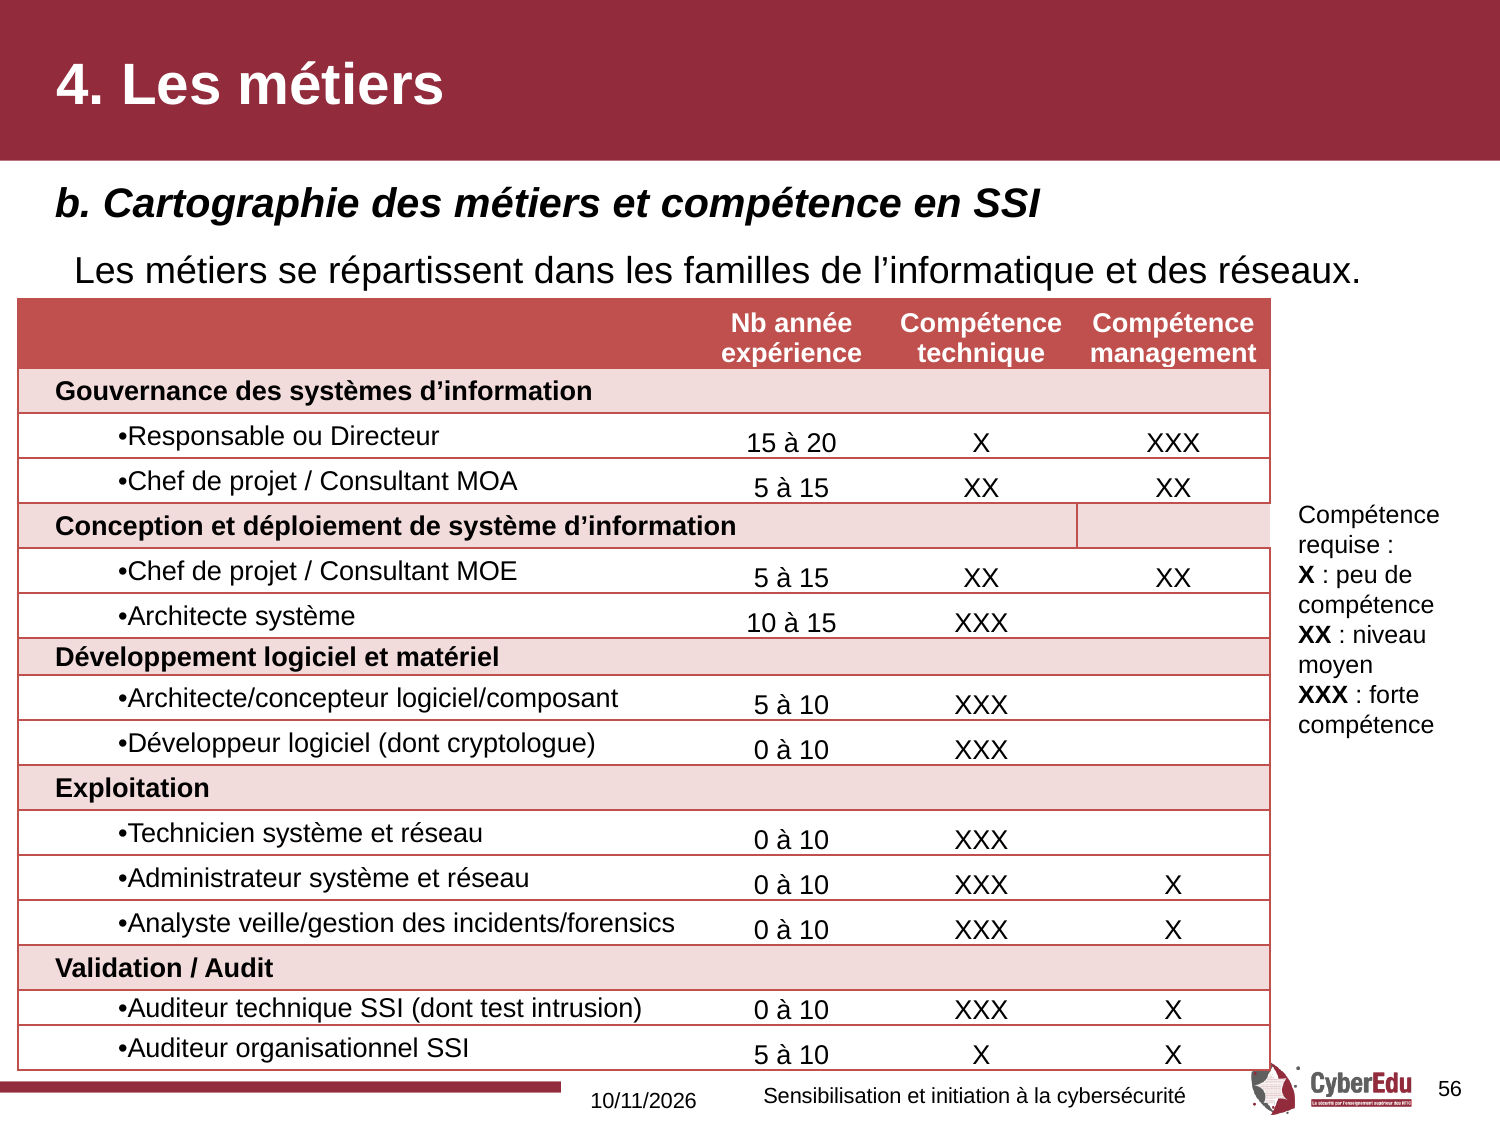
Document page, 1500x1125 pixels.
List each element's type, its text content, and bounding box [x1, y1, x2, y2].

table_header Compétence management [1077, 300, 1269, 367]
table_cell 5 à 15 [698, 549, 885, 592]
title 4. Les métiers [41, 1, 1471, 161]
table_cell Technicien système et réseau [19, 811, 698, 854]
table_cell Conception et déploiement de système d’information [19, 504, 885, 547]
table_cell XXX [885, 991, 1077, 1024]
table_cell [885, 766, 1077, 809]
table_cell 0 à 10 [698, 856, 885, 899]
table_cell Chef de projet / Consultant MOE [19, 549, 698, 592]
table_cell X [885, 414, 1077, 457]
table_cell [885, 946, 1077, 989]
table_cell [1078, 504, 1270, 547]
table_cell XXX [885, 721, 1077, 764]
table_cell Architecte système [19, 594, 698, 637]
picture [1246, 1060, 1412, 1115]
slide_number 56 [1423, 1057, 1495, 1118]
table_cell [698, 946, 885, 989]
table_cell XX [1077, 549, 1269, 592]
table_cell [698, 639, 885, 674]
table_cell Responsable ou Directeur [19, 414, 698, 457]
table_cell Architecte/concepteur logiciel/composant [19, 676, 698, 719]
table_cell Développement logiciel et matériel [19, 639, 698, 674]
table_cell [1077, 811, 1269, 854]
text_box Les métiers se répartissent dans les familles de l’informatique et des réseaux. [59, 238, 1442, 299]
table_cell [698, 766, 885, 809]
table_cell [1077, 721, 1269, 764]
table_cell XXX [885, 594, 1077, 637]
table_header [19, 300, 698, 367]
table_cell Auditeur technique SSI (dont test intrusion) [19, 991, 698, 1024]
table_cell XXX [885, 676, 1077, 719]
table_cell [885, 369, 1077, 412]
table_cell [885, 504, 1076, 547]
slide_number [561, 1071, 727, 1125]
table_cell X [1077, 991, 1269, 1024]
table_cell Exploitation [19, 766, 698, 809]
text_box Compétence requise : X : peu de compétence XX : niveau moyen XXX : forte compétence [1283, 491, 1500, 776]
table_cell X [1077, 856, 1269, 899]
table_cell Chef de projet / Consultant MOA [19, 459, 698, 502]
table_cell Analyste veille/gestion des incidents/forensics [19, 901, 698, 944]
table_cell 0 à 10 [698, 721, 885, 764]
table_cell [1077, 369, 1269, 412]
table_cell X [885, 1026, 1077, 1069]
table_cell [1077, 639, 1269, 674]
table_header Compétence technique [885, 300, 1077, 367]
table_cell 5 à 10 [698, 676, 885, 719]
table_cell [1077, 594, 1269, 637]
table_cell X [1077, 901, 1269, 944]
table_cell XXX [885, 856, 1077, 899]
table_cell 5 à 15 [698, 459, 885, 502]
table_cell XXX [885, 811, 1077, 854]
footer Sensibilisation et initiation à la cybersécurité [748, 1071, 1246, 1125]
table_cell Gouvernance des systèmes d’information [19, 369, 698, 412]
table_cell [1077, 676, 1269, 719]
table_cell Administrateur système et réseau [19, 856, 698, 899]
table_cell XXX [1077, 414, 1269, 457]
table_cell 0 à 10 [698, 901, 885, 944]
table_cell 10 à 15 [698, 594, 885, 637]
table_cell XX [885, 549, 1077, 592]
table_cell Validation / Audit [19, 946, 698, 989]
table_cell [698, 369, 885, 412]
table_header Nb année expérience [698, 300, 885, 367]
table_cell 15 à 20 [698, 414, 885, 457]
table_cell 5 à 10 [698, 1026, 885, 1069]
table_cell [1077, 766, 1269, 809]
table_cell X [1077, 1026, 1269, 1069]
table_cell XX [1077, 459, 1269, 502]
table_cell XXX [885, 901, 1077, 944]
table_cell 0 à 10 [698, 811, 885, 854]
table_cell Auditeur organisationnel SSI [19, 1026, 698, 1069]
table_cell Développeur logiciel (dont cryptologue) [19, 721, 698, 764]
table_cell 0 à 10 [698, 991, 885, 1024]
table_cell XX [885, 459, 1077, 502]
table_cell [885, 639, 1077, 674]
table_cell [1077, 946, 1269, 989]
list b. Cartographie des métiers et compétence en SSI [39, 172, 1447, 234]
